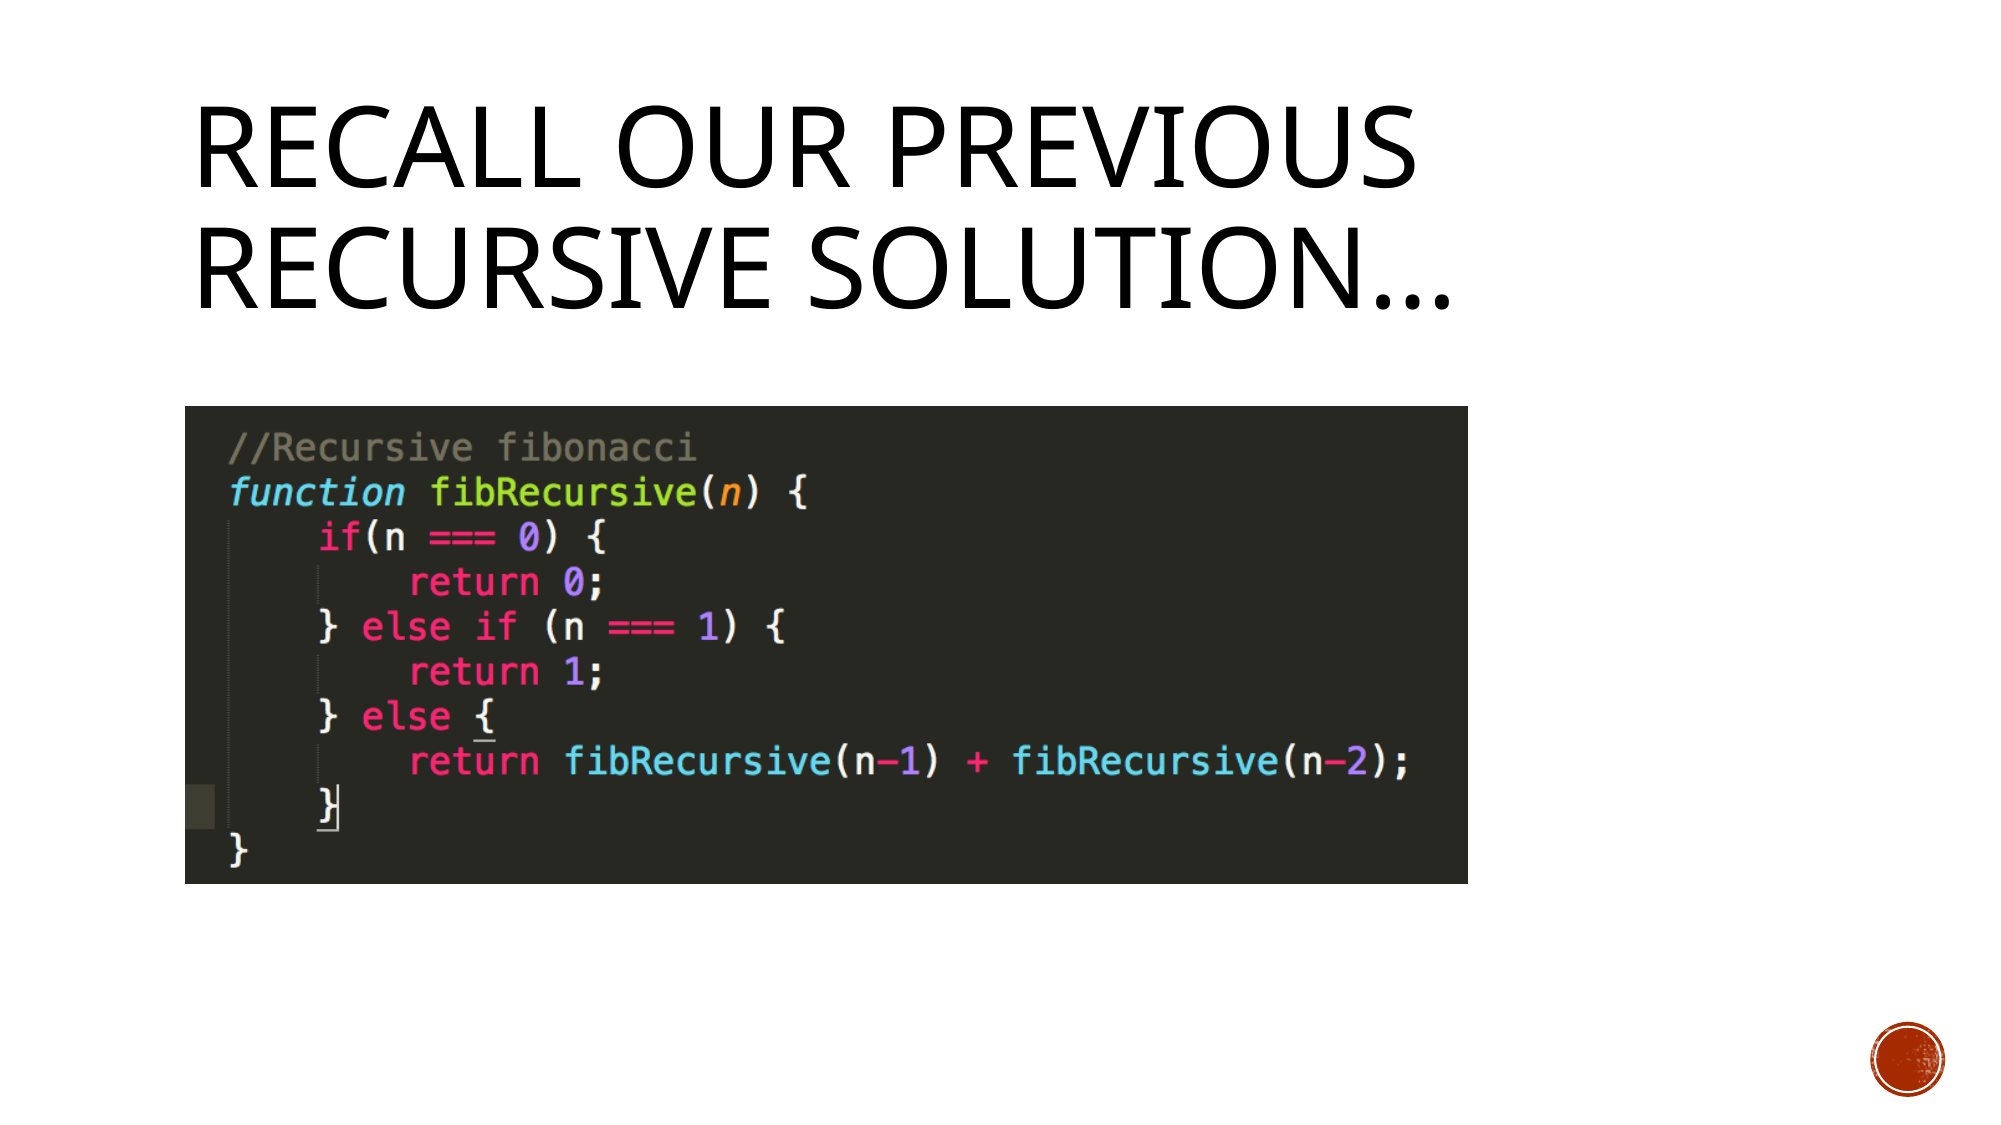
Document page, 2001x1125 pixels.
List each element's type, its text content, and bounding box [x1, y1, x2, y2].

title Recall our Previous Recursive Solution… [175, 79, 1826, 344]
picture [186, 407, 1468, 884]
